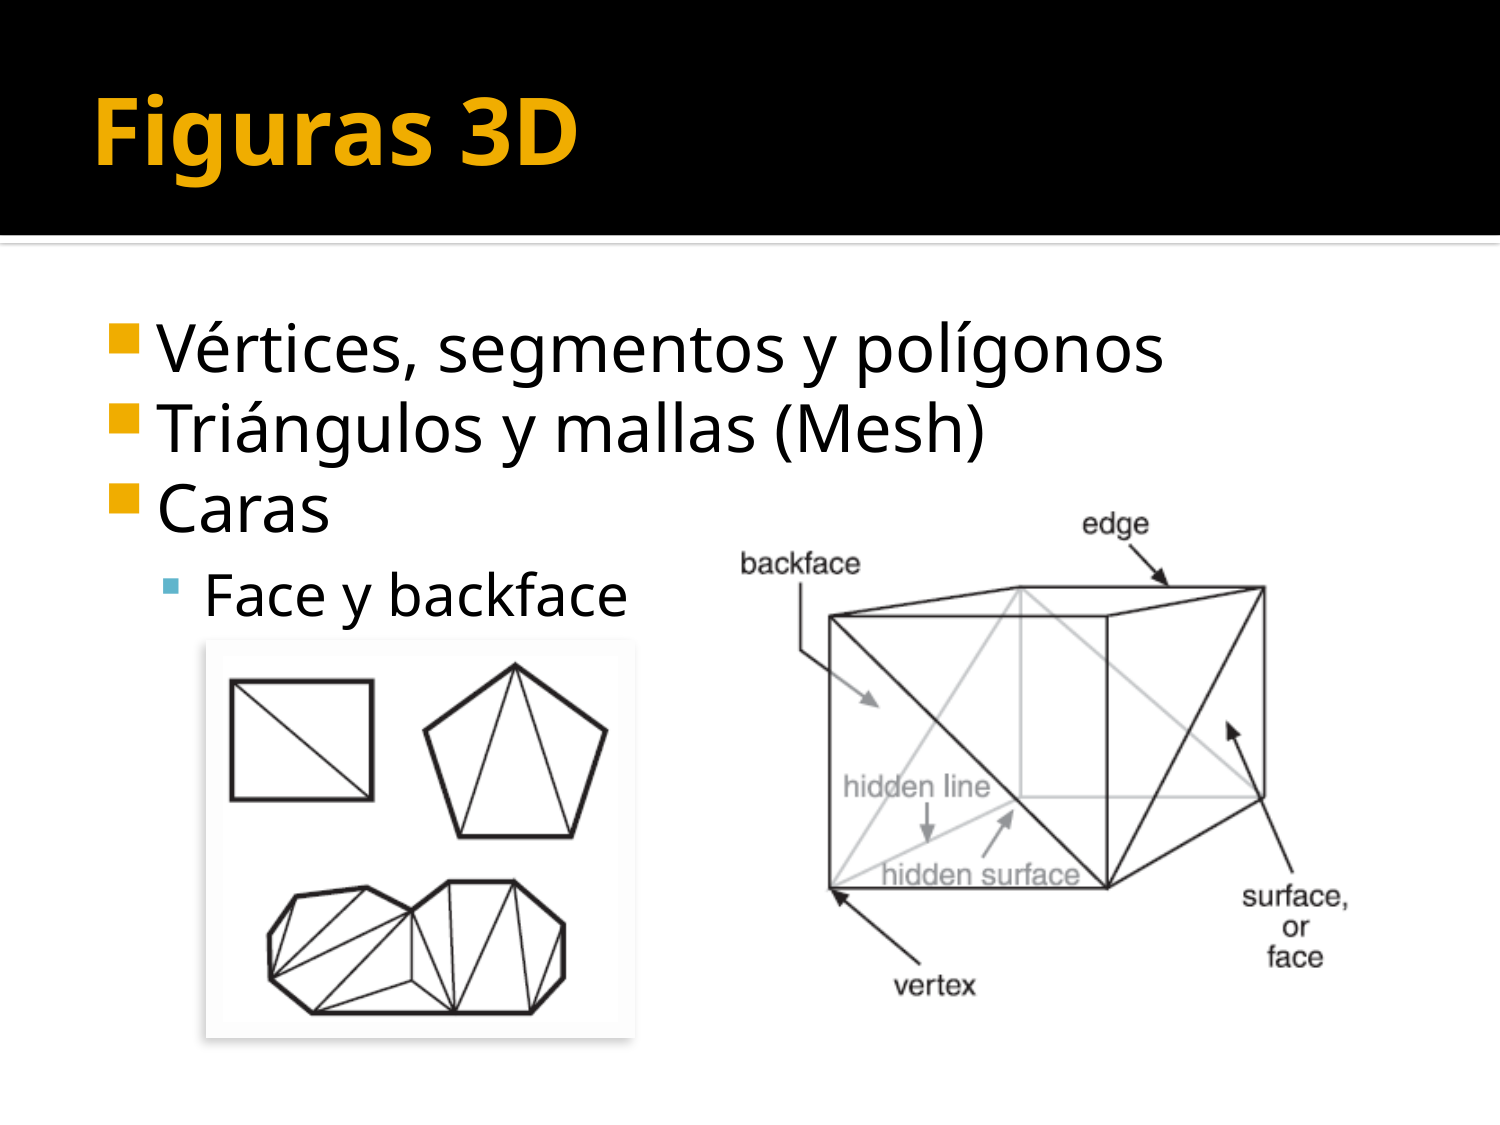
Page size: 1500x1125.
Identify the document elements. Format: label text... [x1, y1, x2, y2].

list Vértices, segmentos y polígonos Triángulos y mallas (Mesh) Caras Face y backface [75, 291, 1425, 1050]
picture [726, 492, 1359, 1021]
picture [222, 656, 618, 1022]
title Figuras 3D [75, 25, 1425, 231]
